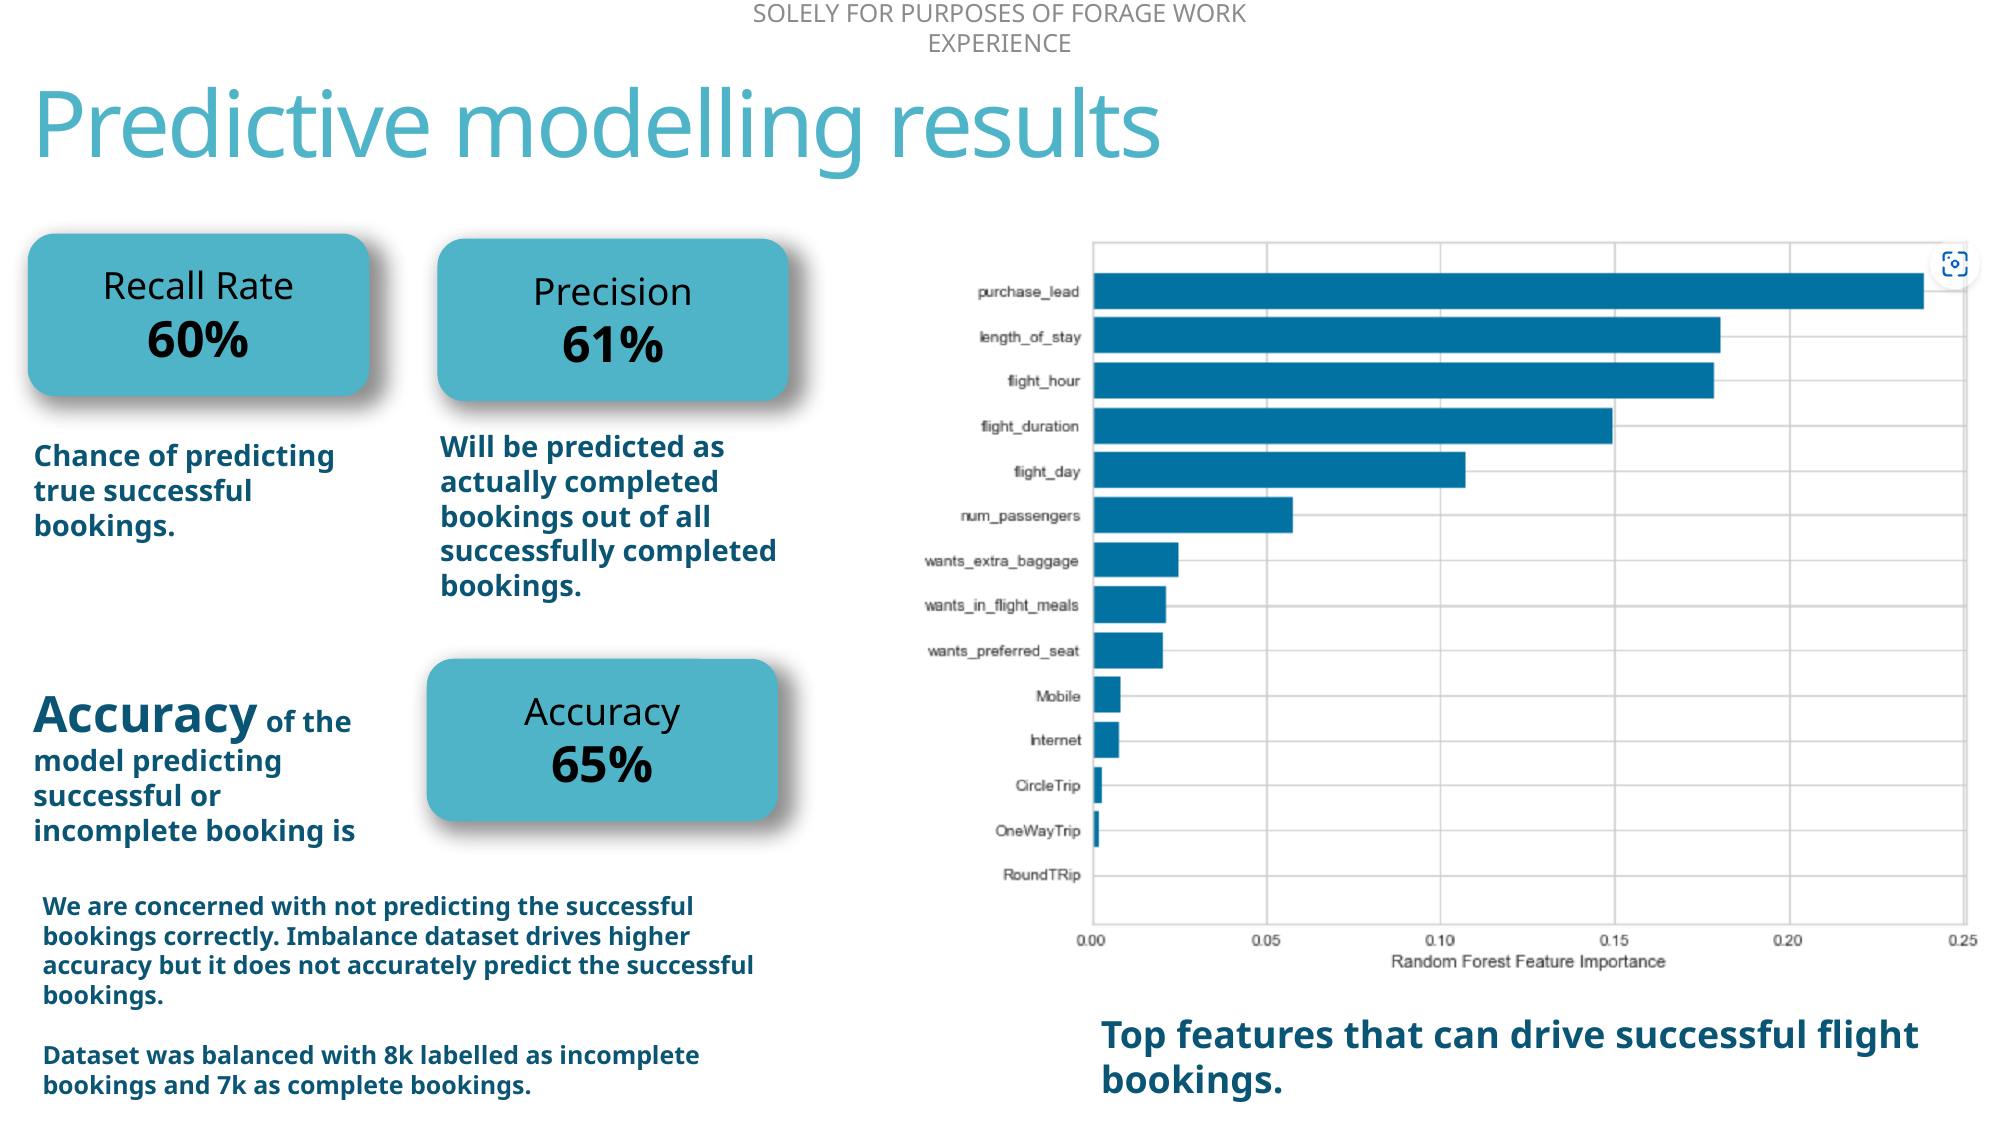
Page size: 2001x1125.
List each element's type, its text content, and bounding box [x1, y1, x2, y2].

text_box Chance of predicting true successful bookings. [18, 429, 372, 555]
text_box Predictive modelling results [16, 43, 1274, 215]
text_box Recall Rate 60% [26, 232, 371, 398]
text_box Accuracy of the model predicting successful or incomplete booking is [18, 675, 395, 806]
text_box Top features that can drive successful flight bookings. [1086, 1003, 2000, 1062]
text_box Will be predicted as actually completed bookings out of all successfully completed bookings. [425, 420, 802, 613]
text_box We are concerned with not predicting the successful bookings correctly. Imbalance dataset drives higher accuracy but it does not accurately predict the successful bookings. Dataset was balanced with 8k labelled as incomplete bookings and 7k as complete bookings. [27, 882, 802, 1072]
picture [920, 233, 1982, 975]
text_box Precision 61% [436, 237, 790, 403]
text_box Accuracy 65% [425, 657, 779, 823]
